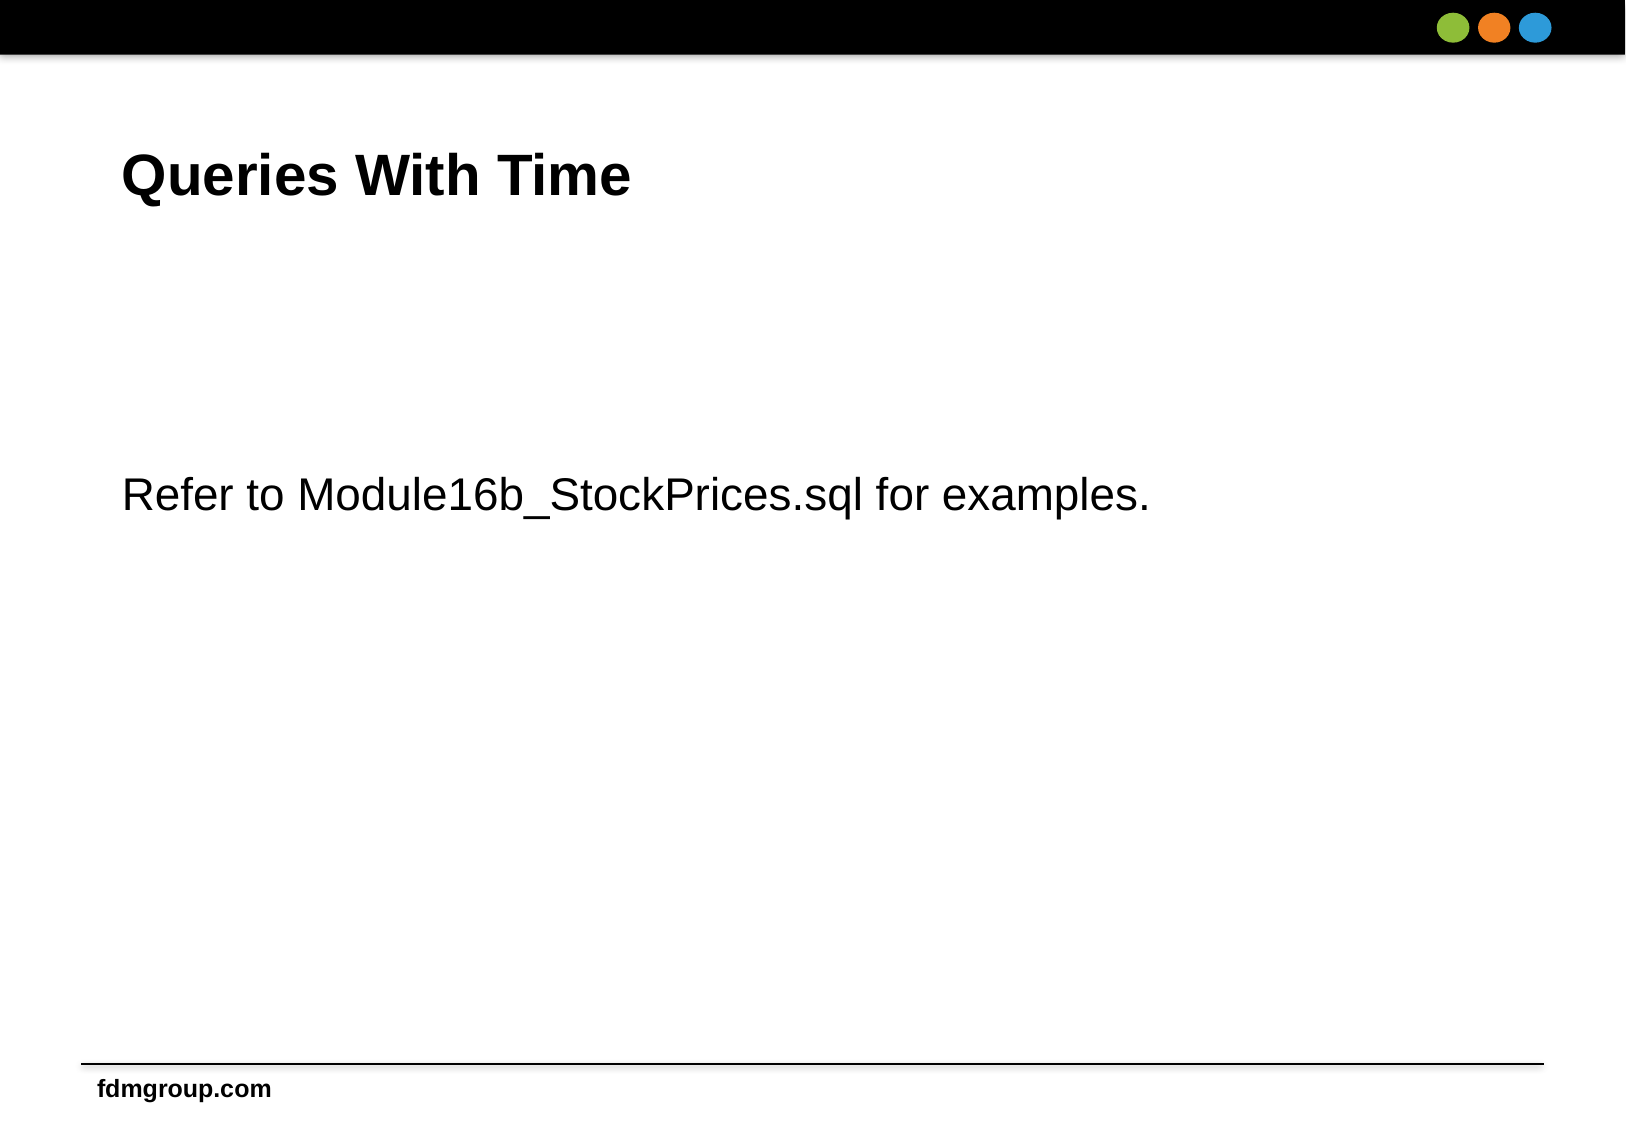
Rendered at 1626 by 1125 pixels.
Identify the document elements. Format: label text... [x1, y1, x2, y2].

list Refer to Module16b_StockPrices.sql for examples. [121, 271, 1504, 1000]
title Queries With Time [121, 137, 876, 263]
